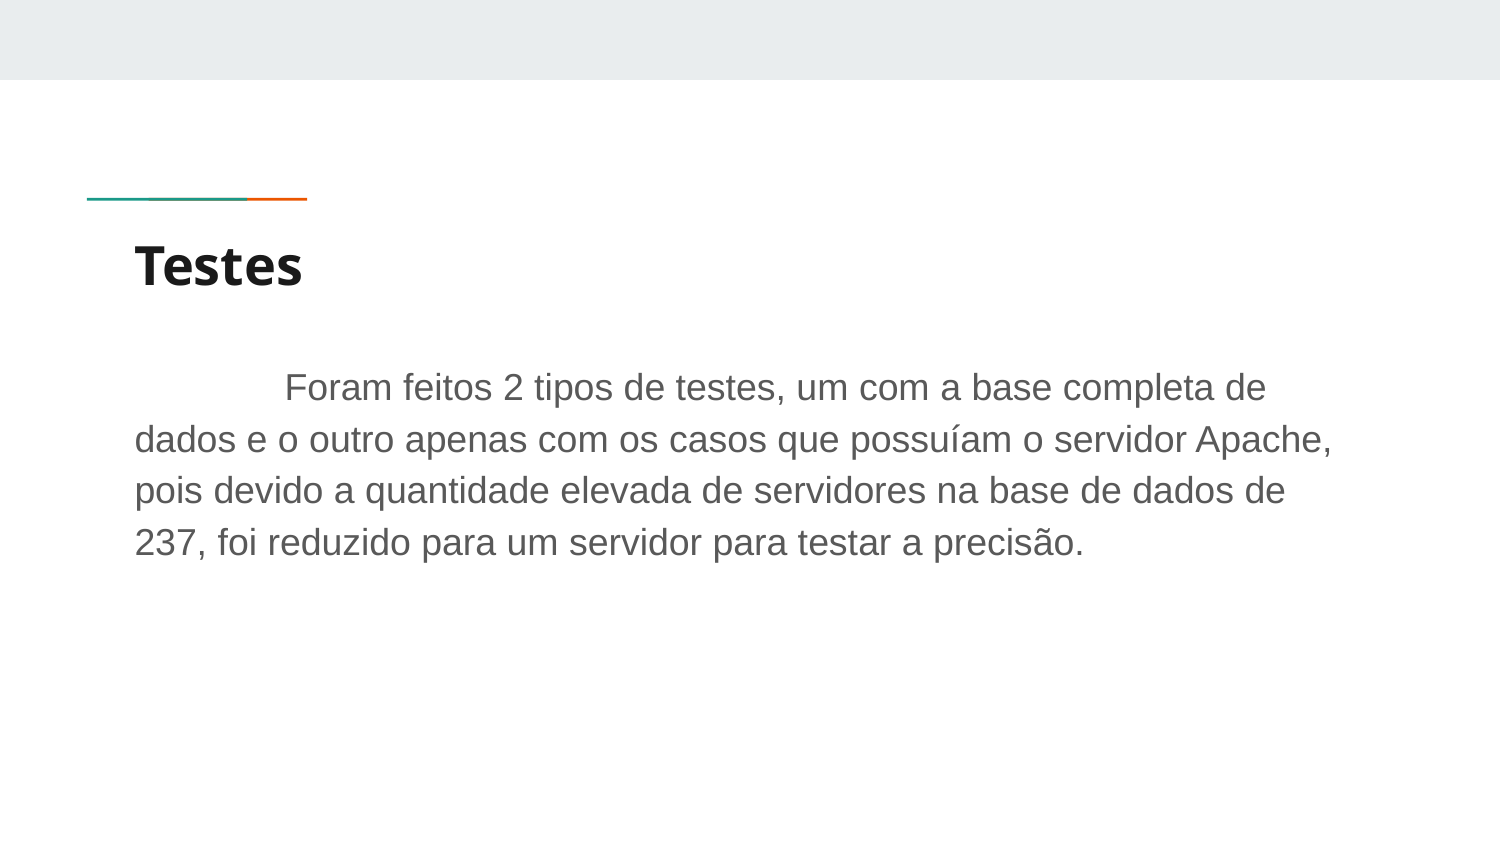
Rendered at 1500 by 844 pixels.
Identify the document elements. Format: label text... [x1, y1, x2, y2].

list Foram feitos 2 tipos de testes, um com a base completa de dados e o outro apenas com os casos que possuíam o servidor Apache, pois devido a quantidade elevada de servidores na base de dados de 237, foi reduzido para um servidor para testar a precisão. [119, 341, 1381, 712]
title Testes [119, 216, 1381, 305]
